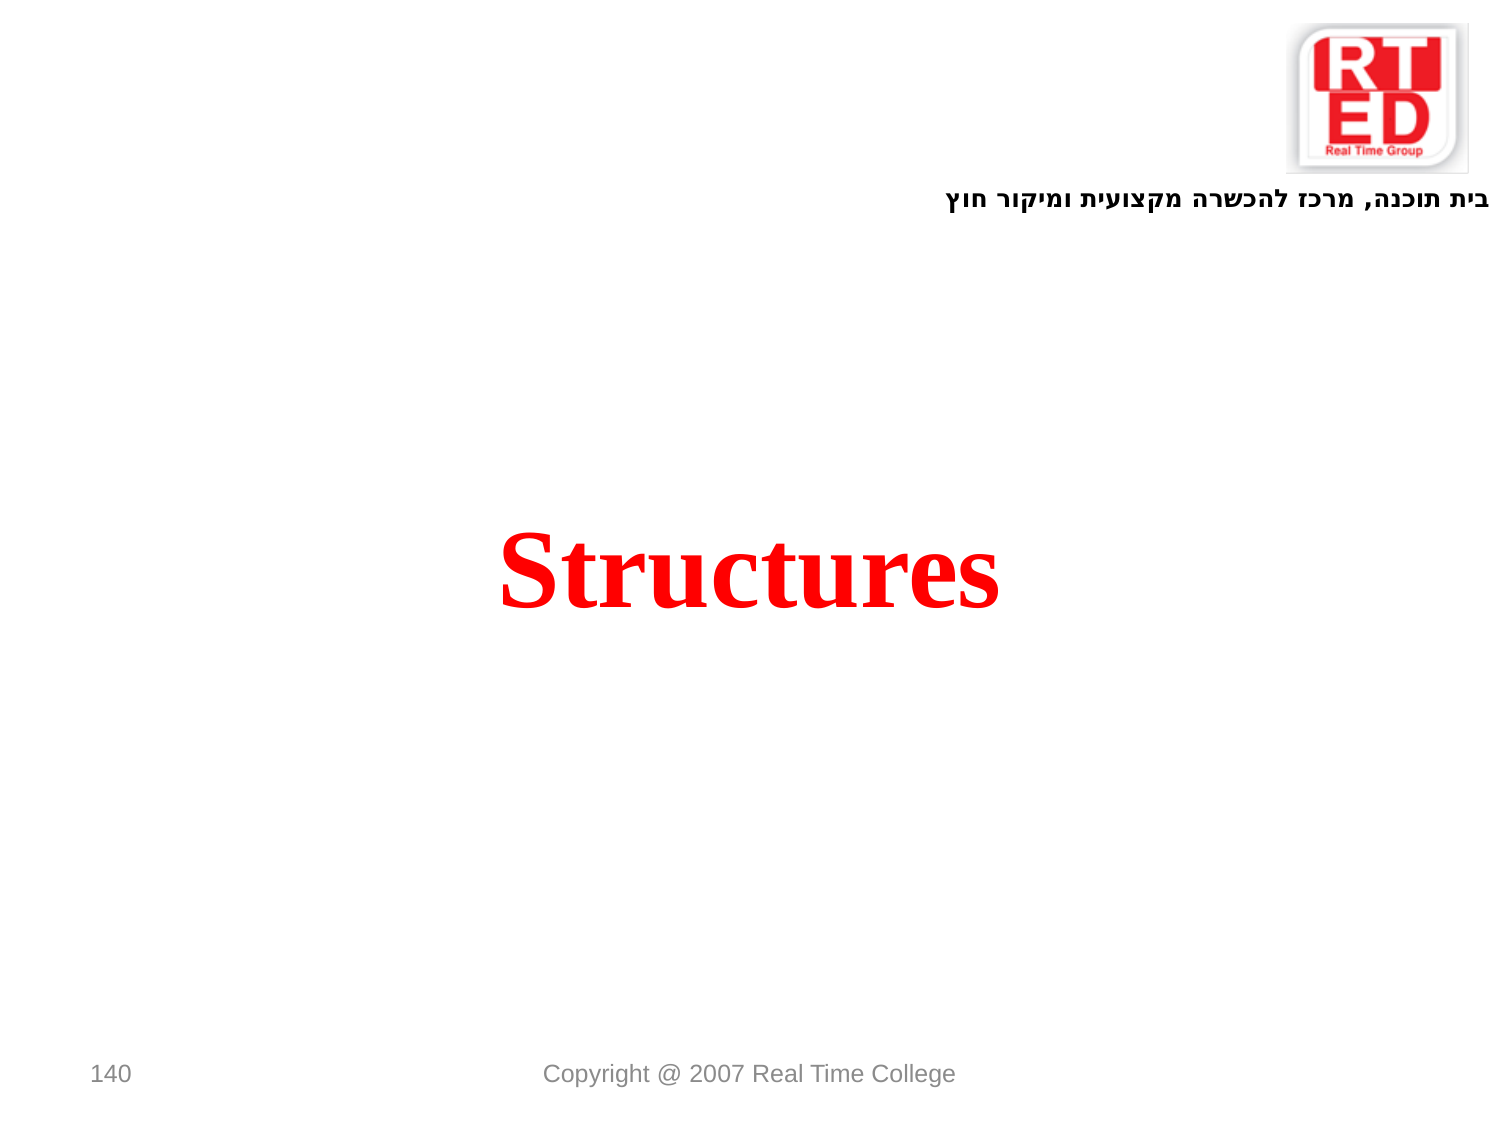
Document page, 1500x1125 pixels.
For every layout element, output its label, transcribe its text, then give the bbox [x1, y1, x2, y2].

slide_number 140 [75, 1042, 425, 1103]
subtitle Structures [225, 487, 1275, 775]
footer Copyright @ 2007 Real Time College [512, 1042, 988, 1103]
picture [1286, 23, 1470, 175]
